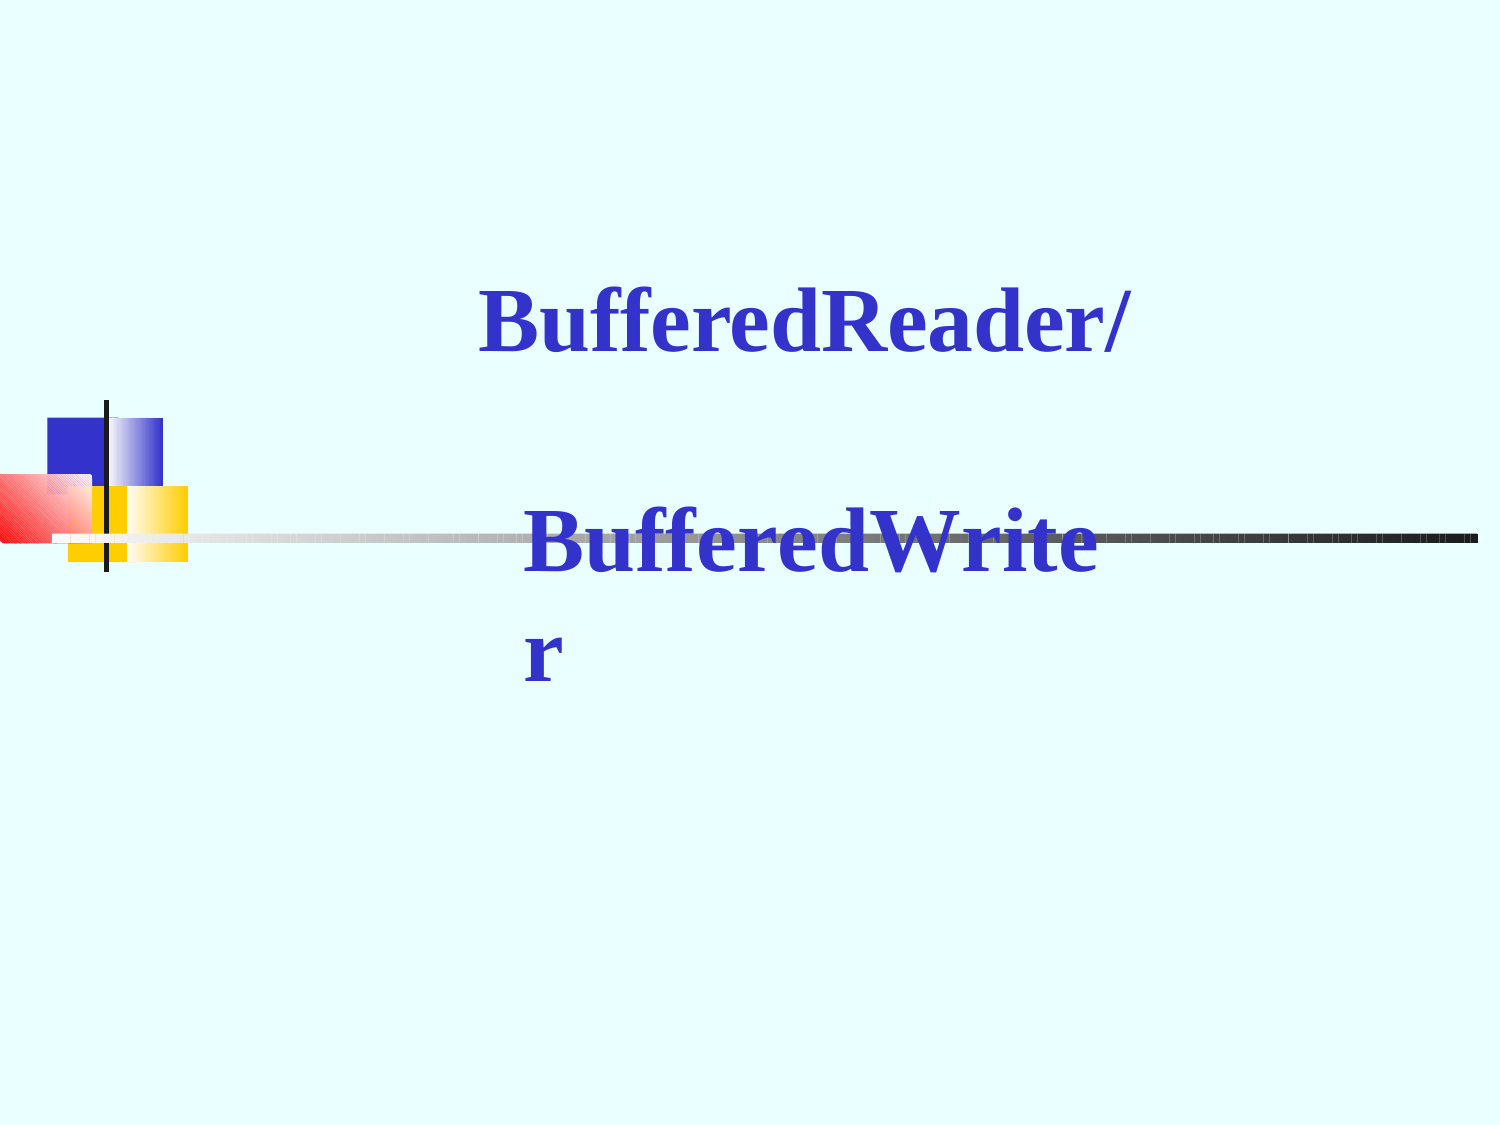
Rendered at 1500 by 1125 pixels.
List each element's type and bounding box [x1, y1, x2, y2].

text_box [0, 399, 476, 572]
title [476, 259, 1138, 700]
text_box [1138, 533, 1477, 543]
